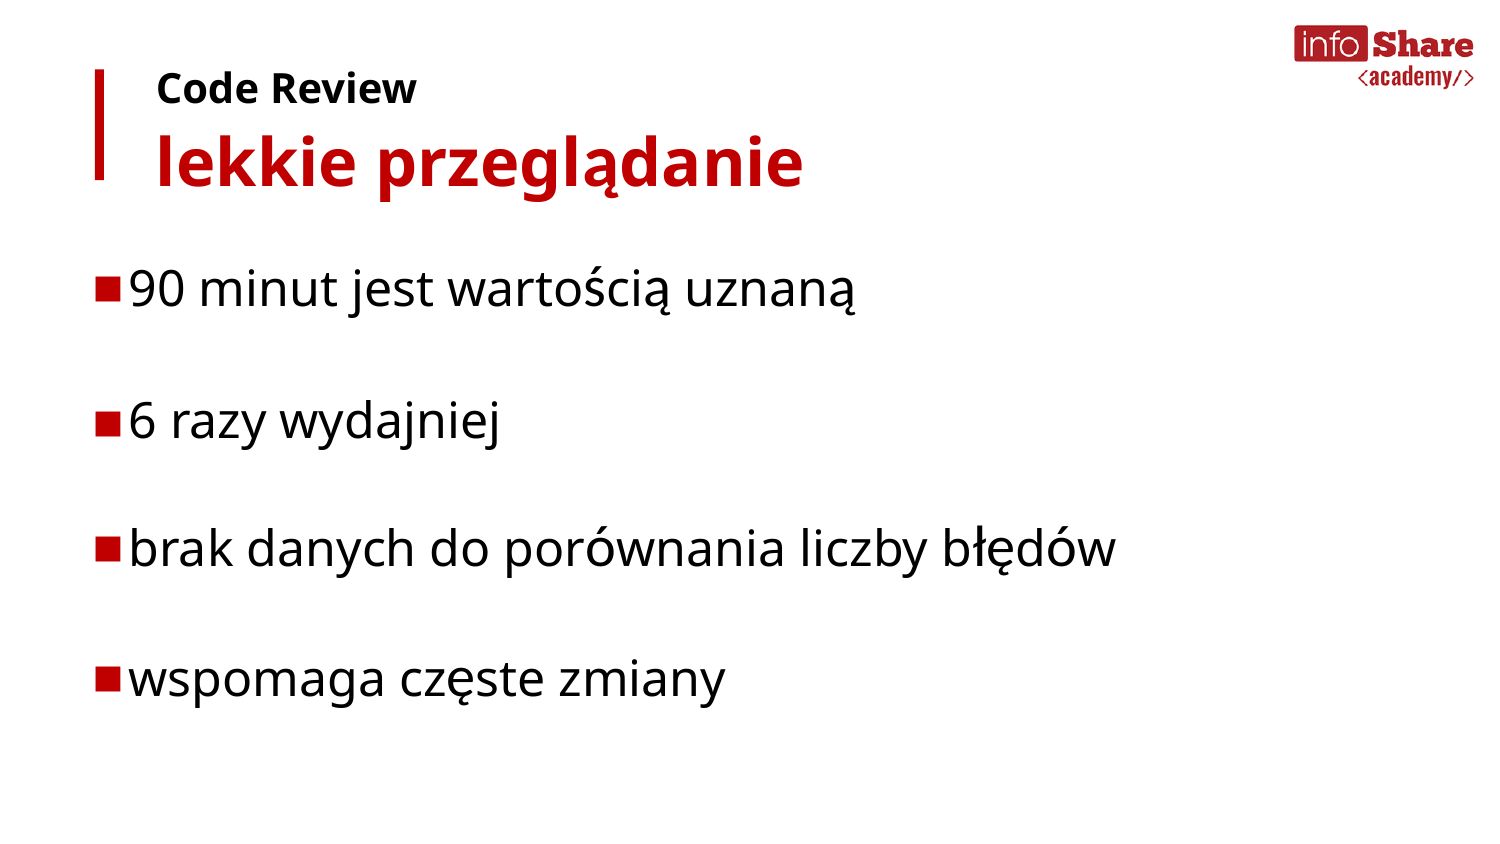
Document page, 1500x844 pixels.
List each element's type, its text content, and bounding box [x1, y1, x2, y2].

list 90 minut jest wartością uznaną 6 razy wydajniej brak danych do porównania liczby błędów wspomaga częste zmiany [38, 233, 1308, 622]
picture [1267, 0, 1500, 117]
text_box Code Review lekkie przeglądanie [140, 46, 837, 188]
